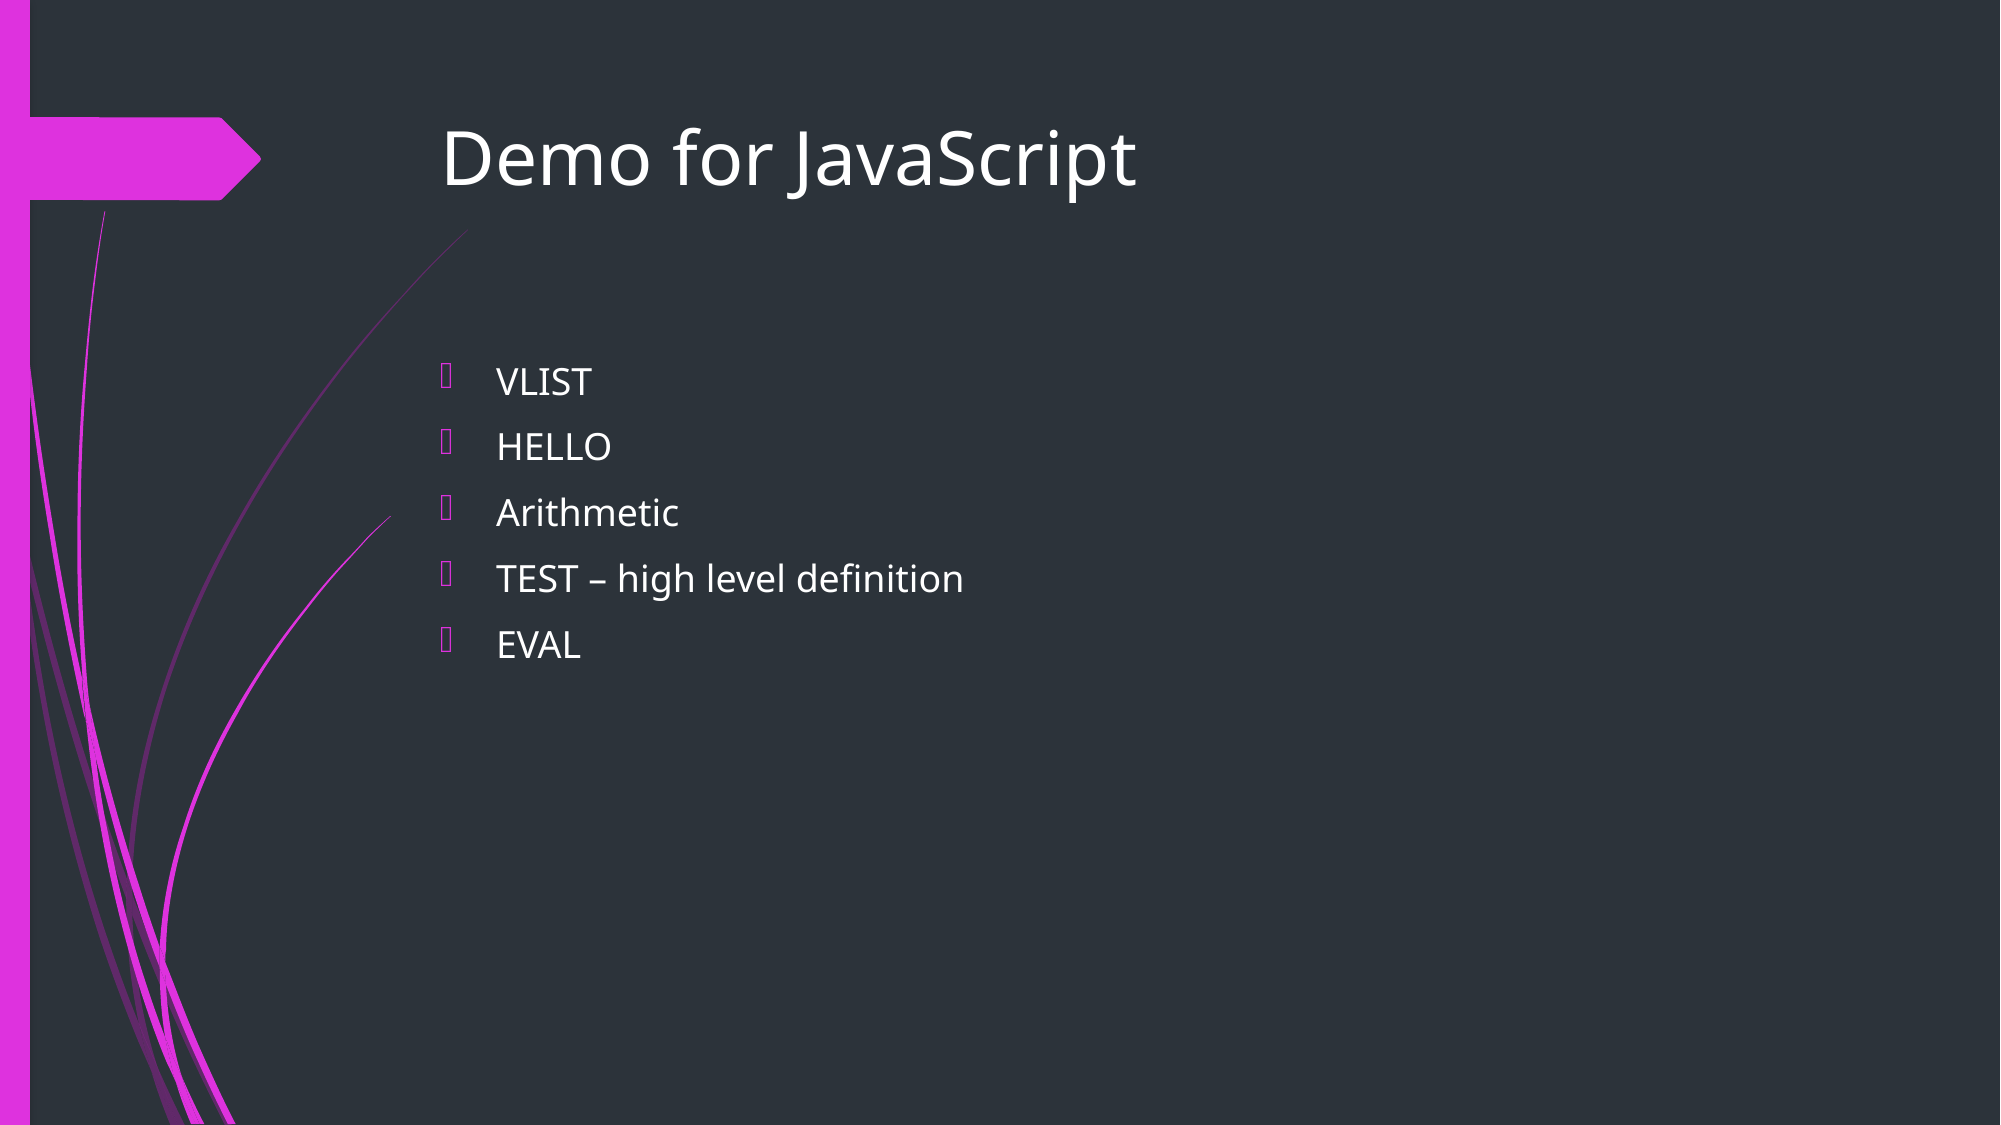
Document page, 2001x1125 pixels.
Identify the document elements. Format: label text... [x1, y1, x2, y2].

list VLIST HELLO Arithmetic TEST – high level definition EVAL [424, 350, 1888, 970]
title Demo for JavaScript [425, 102, 1888, 313]
